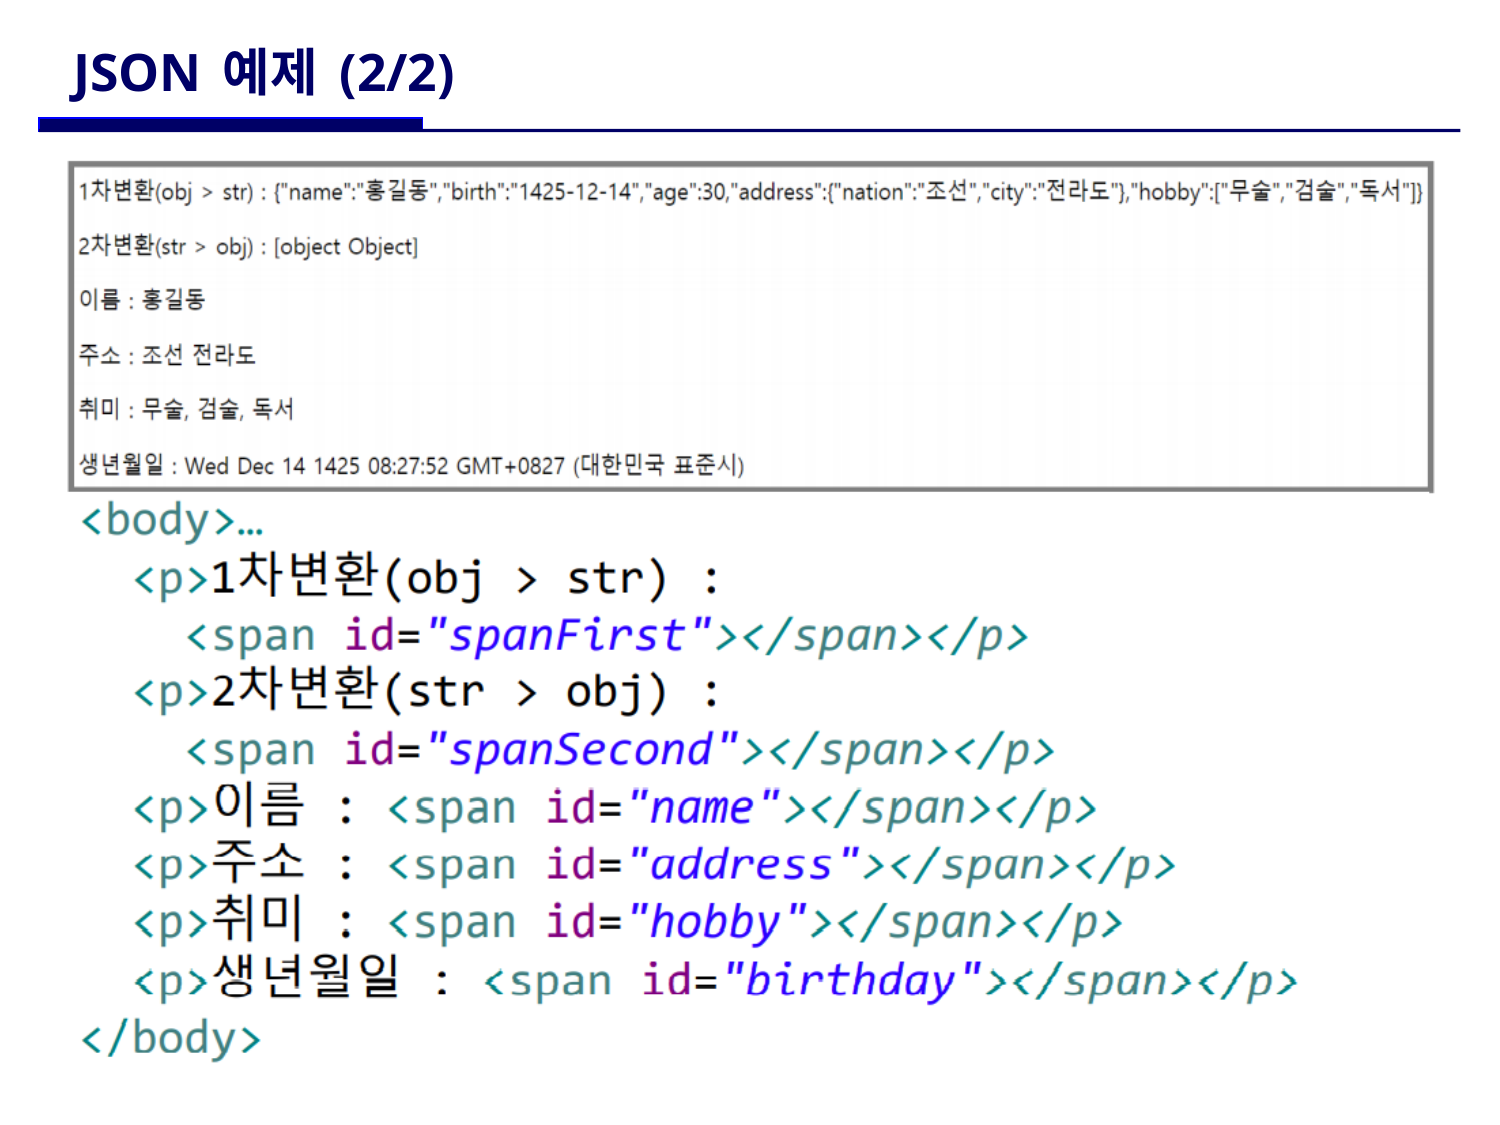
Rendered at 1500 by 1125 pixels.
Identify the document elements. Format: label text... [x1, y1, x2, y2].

picture [57, 153, 1443, 1072]
title JSON 예제 (2/2) [58, 31, 1077, 110]
